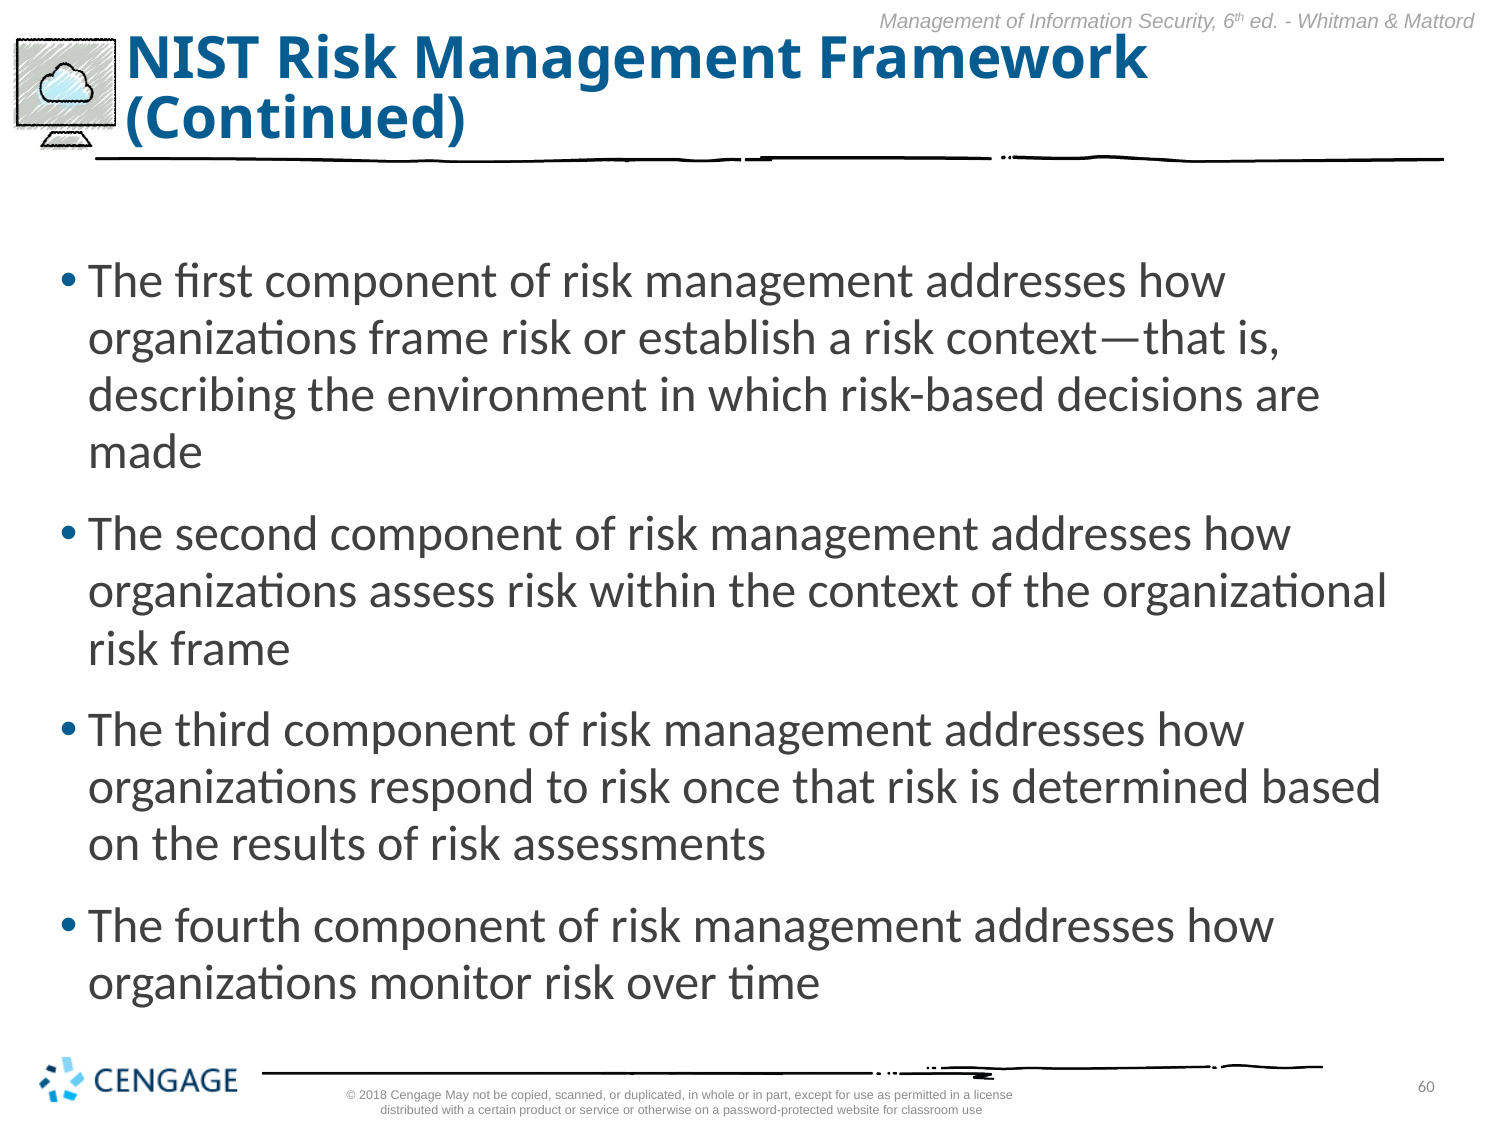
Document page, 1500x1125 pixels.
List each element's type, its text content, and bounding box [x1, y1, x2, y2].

picture [95, 155, 1444, 163]
picture [13, 36, 117, 151]
list The first component of risk management addresses how organizations frame risk or establish a risk context—that is, describing the environment in which risk-based decisions are made The second component of risk management addresses how organizations assess risk within the context of the organizational risk frame The third component of risk management addresses how organizations respond to risk once that risk is determined based on the results of risk assessments The fourth component of risk management addresses how organizations monitor risk over time [59, 252, 1441, 1102]
picture [19, 1043, 250, 1115]
title NIST Risk Management Framework (Continued) [125, 60, 1442, 121]
